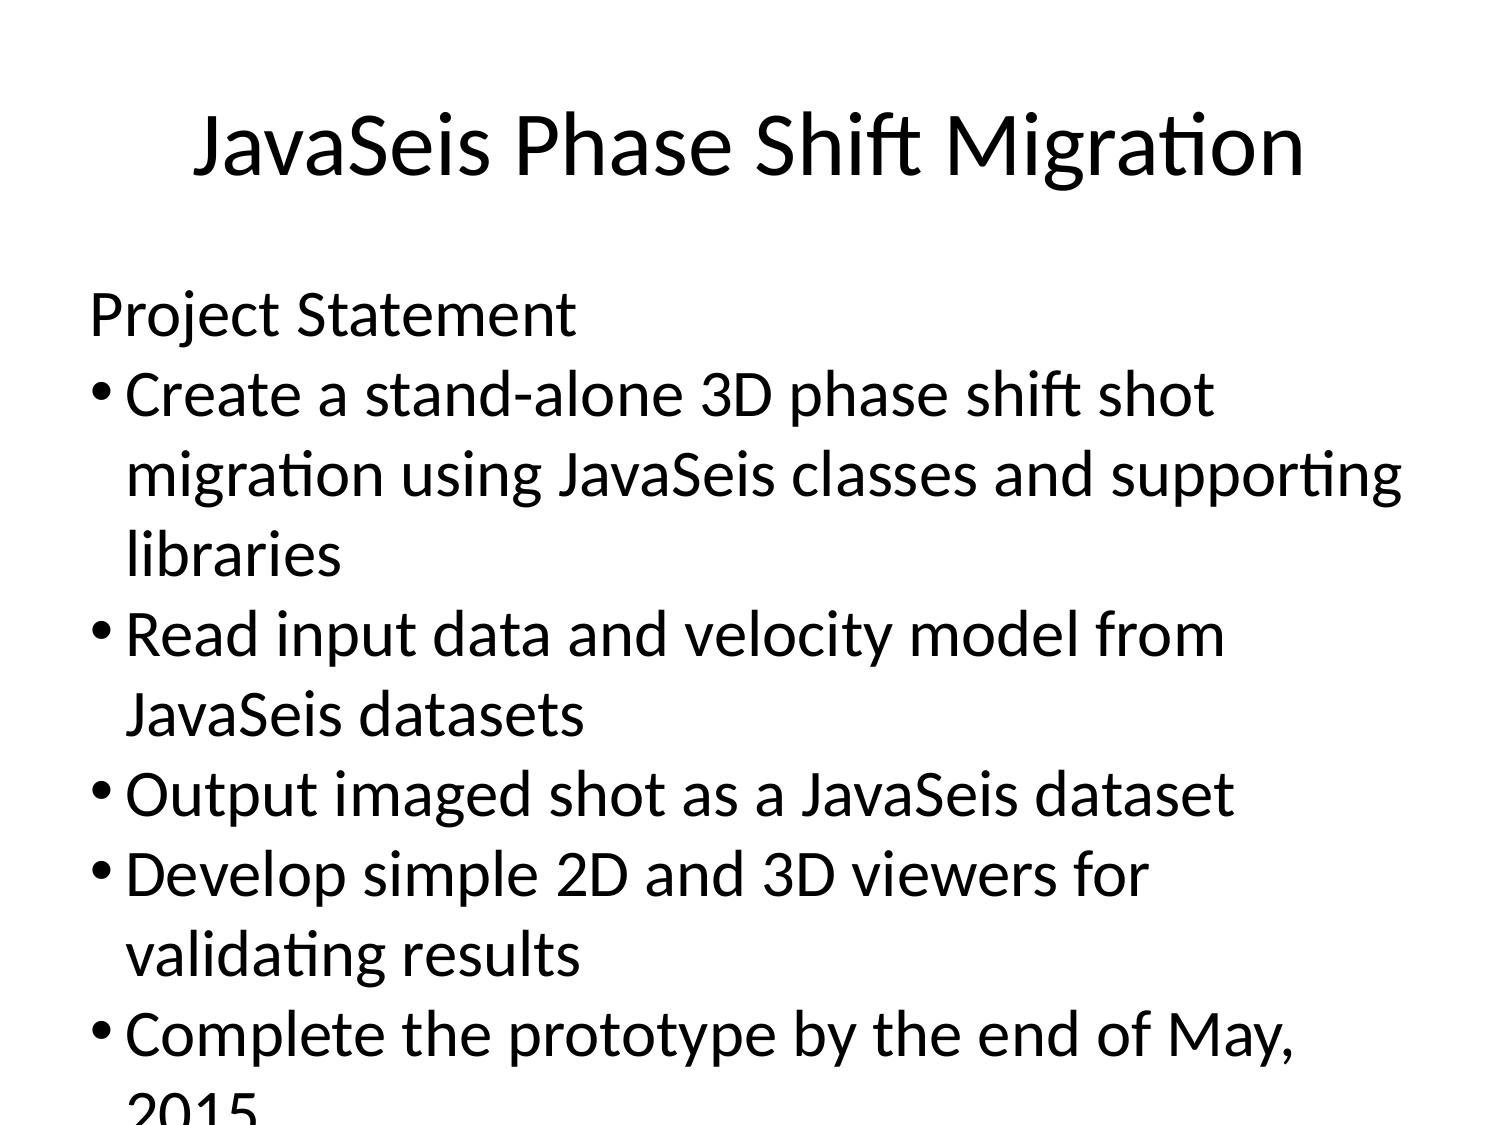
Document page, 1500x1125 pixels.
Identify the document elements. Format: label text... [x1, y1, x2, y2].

text_box Project Statement Create a stand-alone 3D phase shift shot migration using JavaSeis classes and supporting libraries Read input data and velocity model from JavaSeis datasets Output imaged shot as a JavaSeis dataset Develop simple 2D and 3D viewers for validating results Complete the prototype by the end of May, 2015 Demonstrate the program using the SEG Salt 45 shot model [75, 262, 1425, 1005]
text_box JavaSeis Phase Shift Migration [75, 45, 1425, 233]
